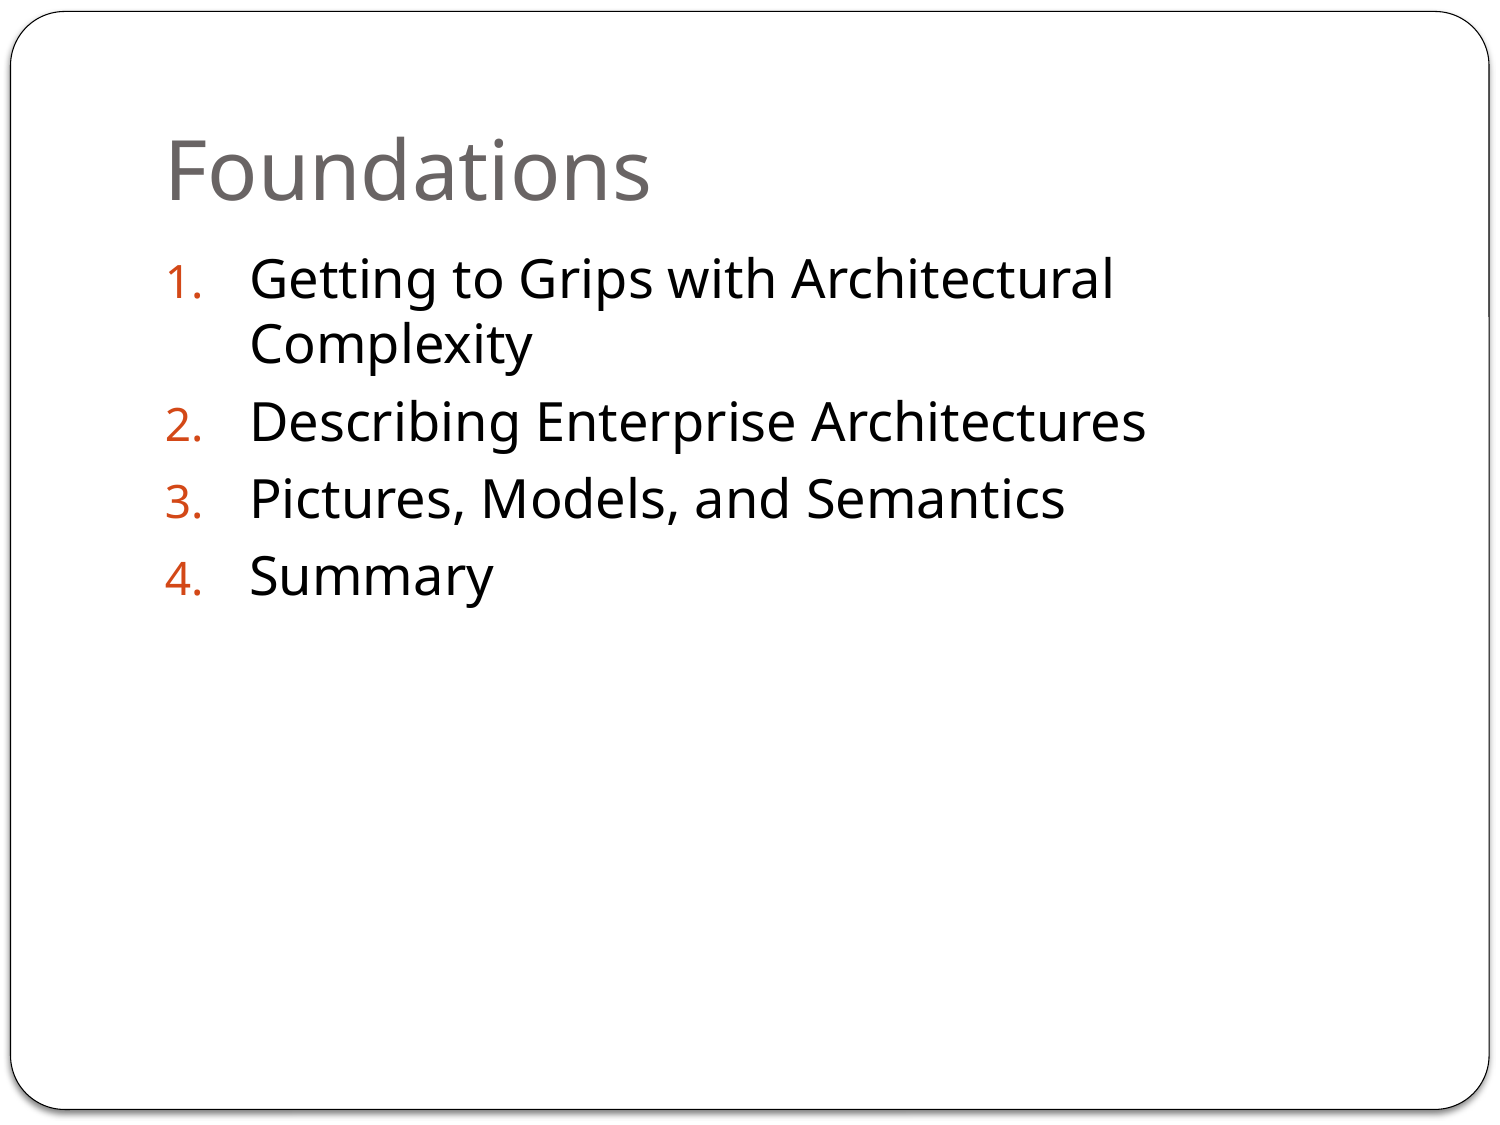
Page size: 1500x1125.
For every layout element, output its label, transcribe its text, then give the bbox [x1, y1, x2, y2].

title Foundations [150, 45, 1425, 233]
list Getting to Grips with Architectural Complexity Describing Enterprise Architectures Pictures, Models, and Semantics Summary [150, 237, 1425, 988]
